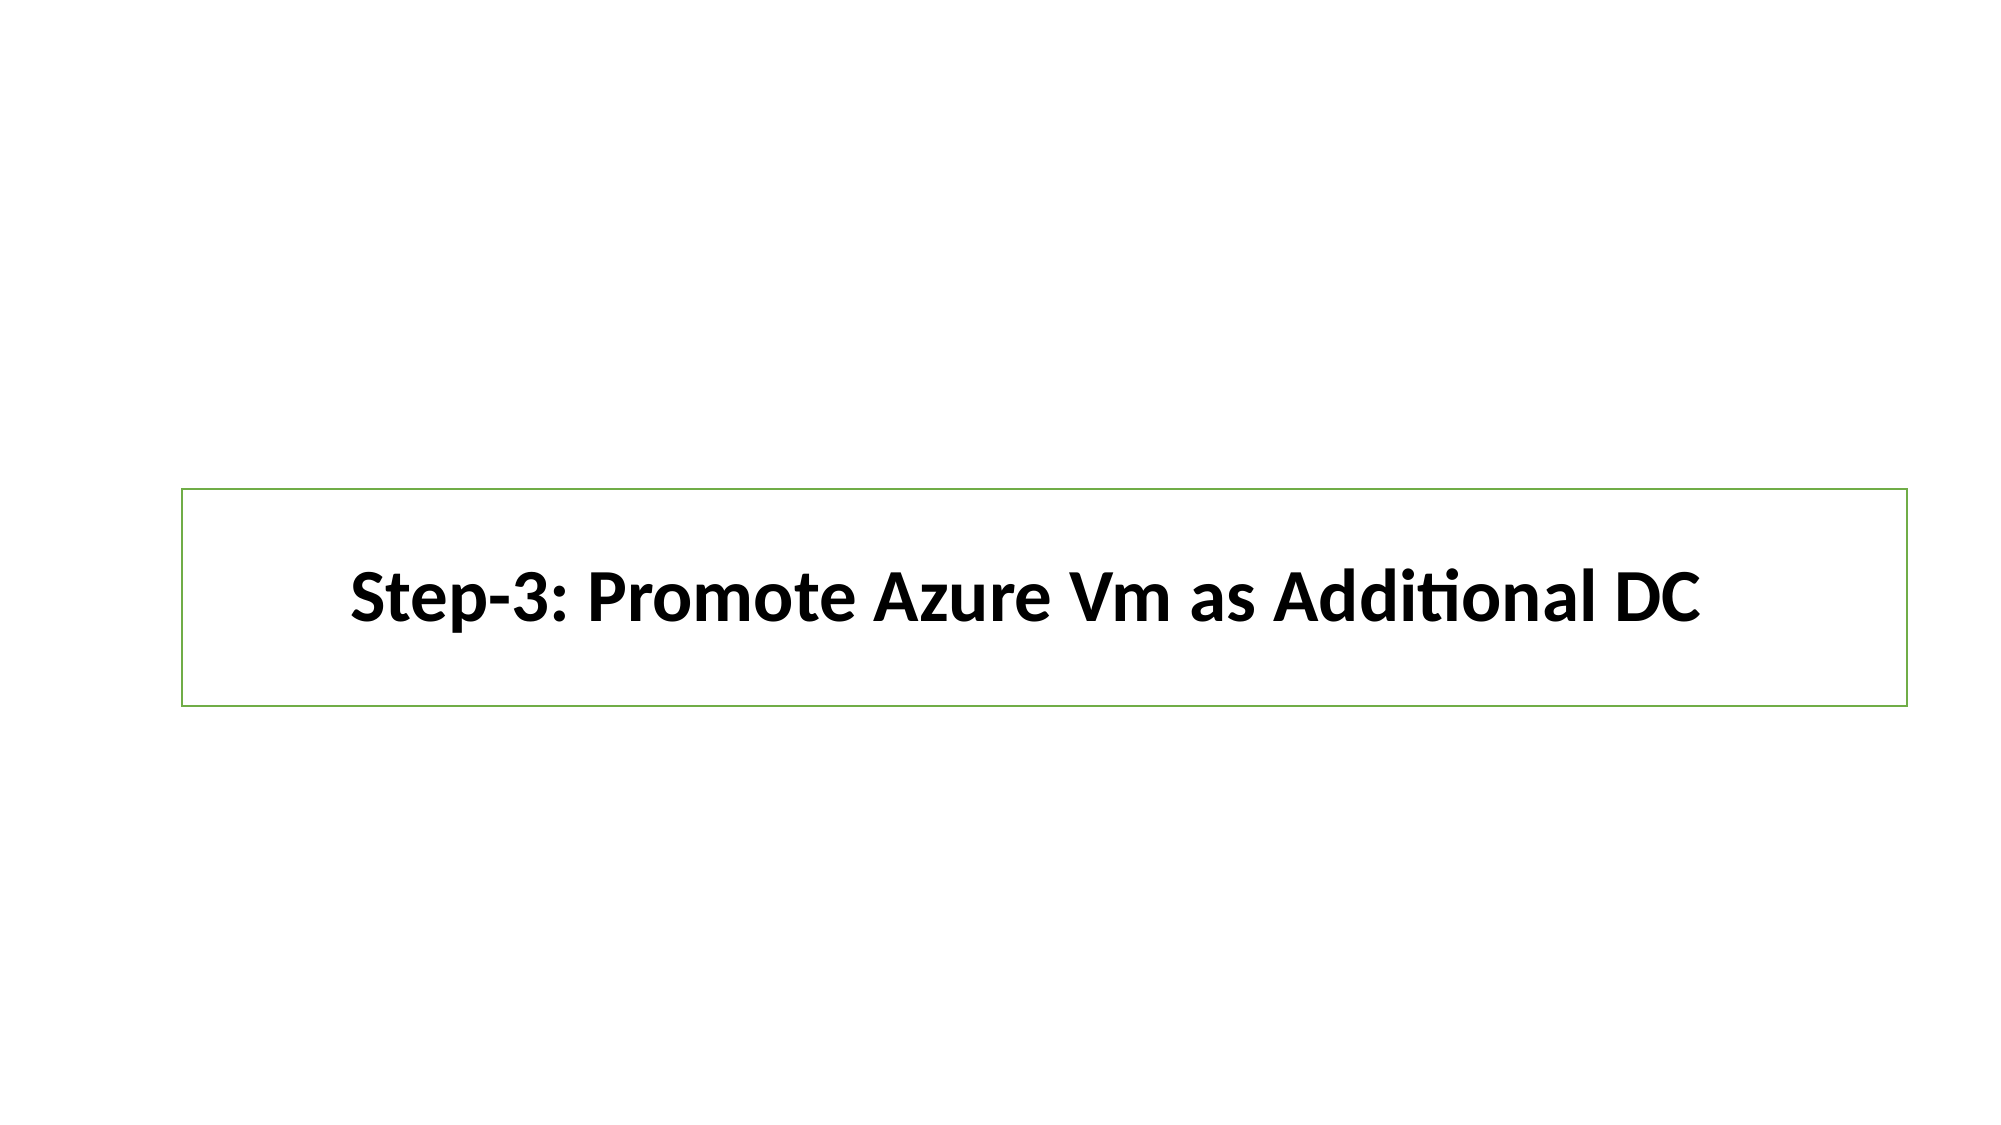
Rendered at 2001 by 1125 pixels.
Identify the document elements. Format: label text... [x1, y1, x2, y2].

title Step-3: Promote Azure Vm as Additional DC [181, 488, 1908, 707]
